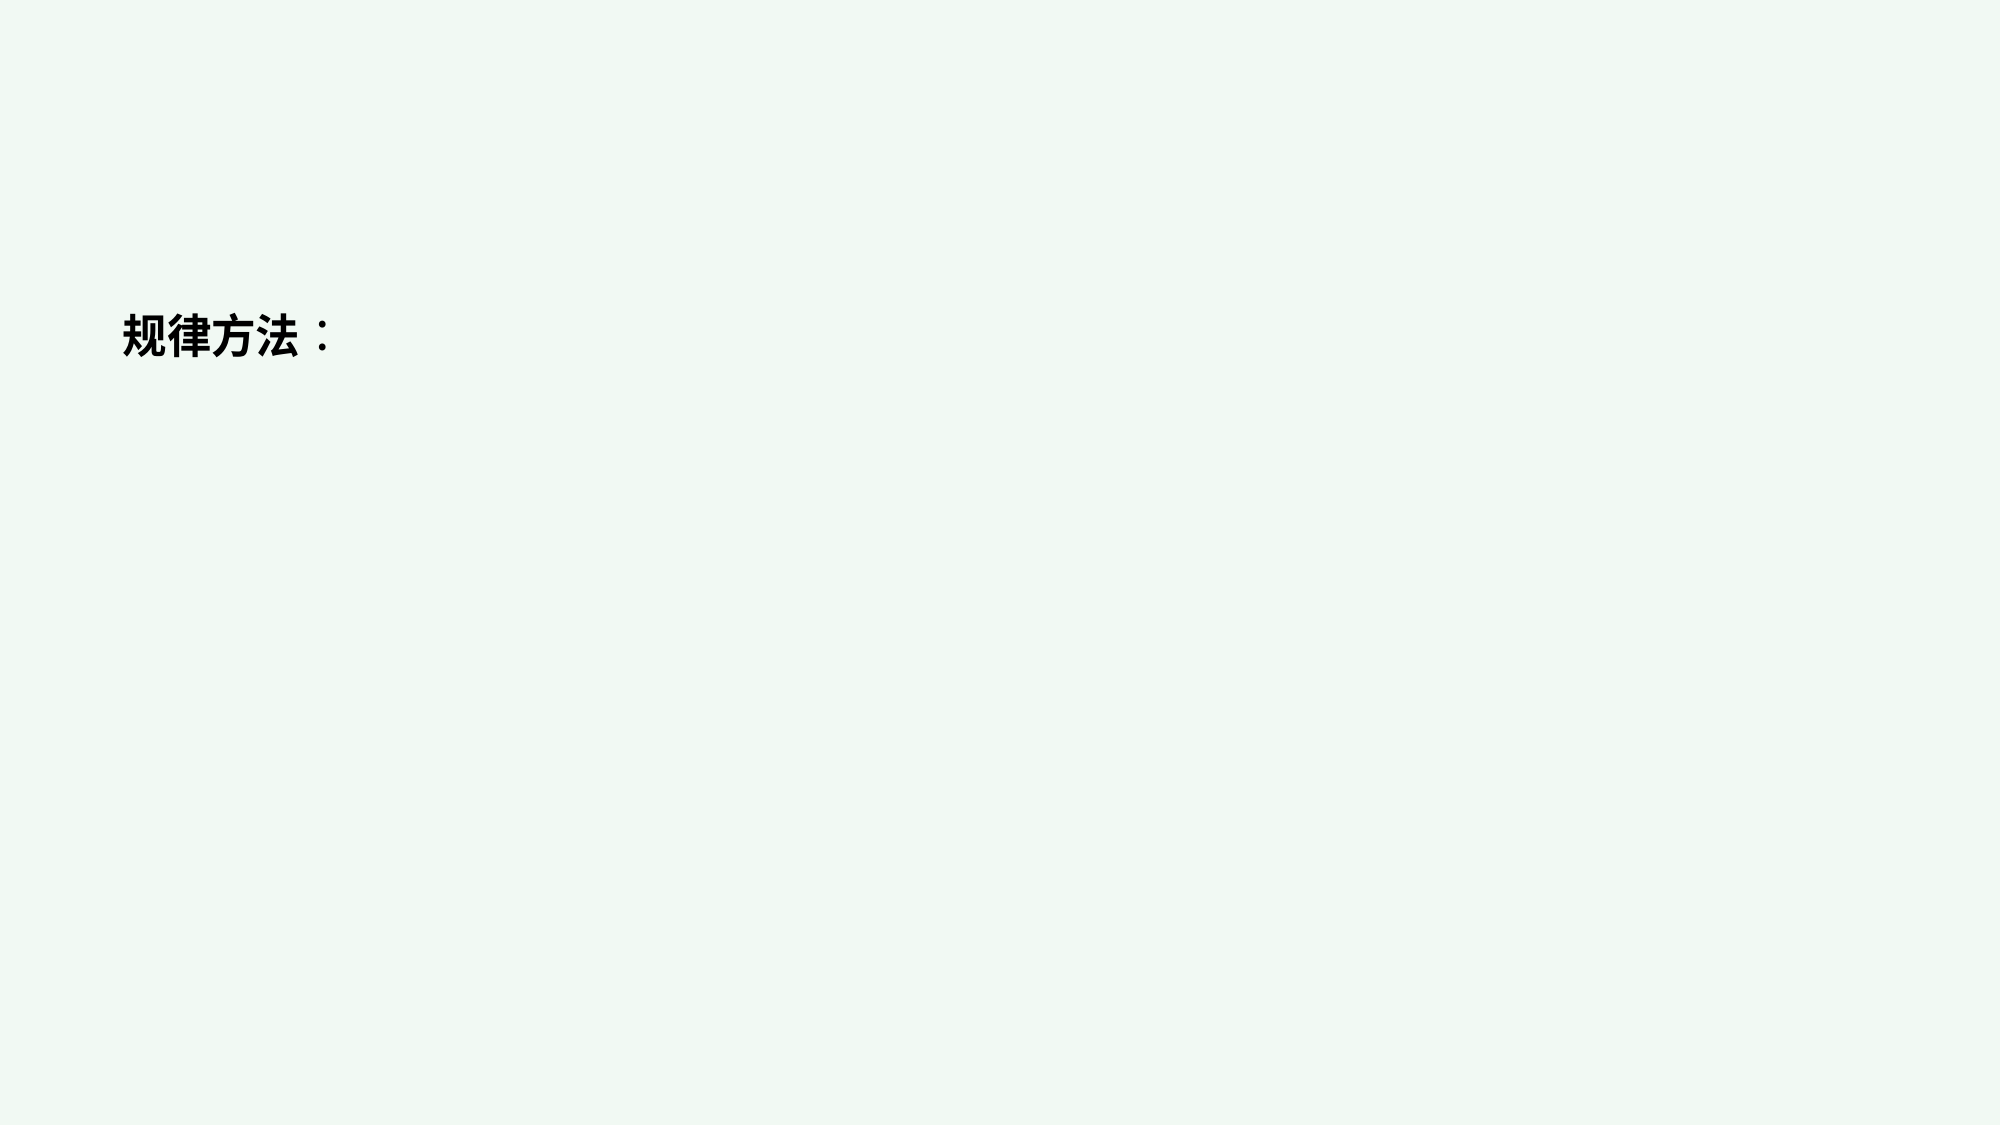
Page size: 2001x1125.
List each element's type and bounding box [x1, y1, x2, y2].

text_box [122, 303, 1881, 374]
